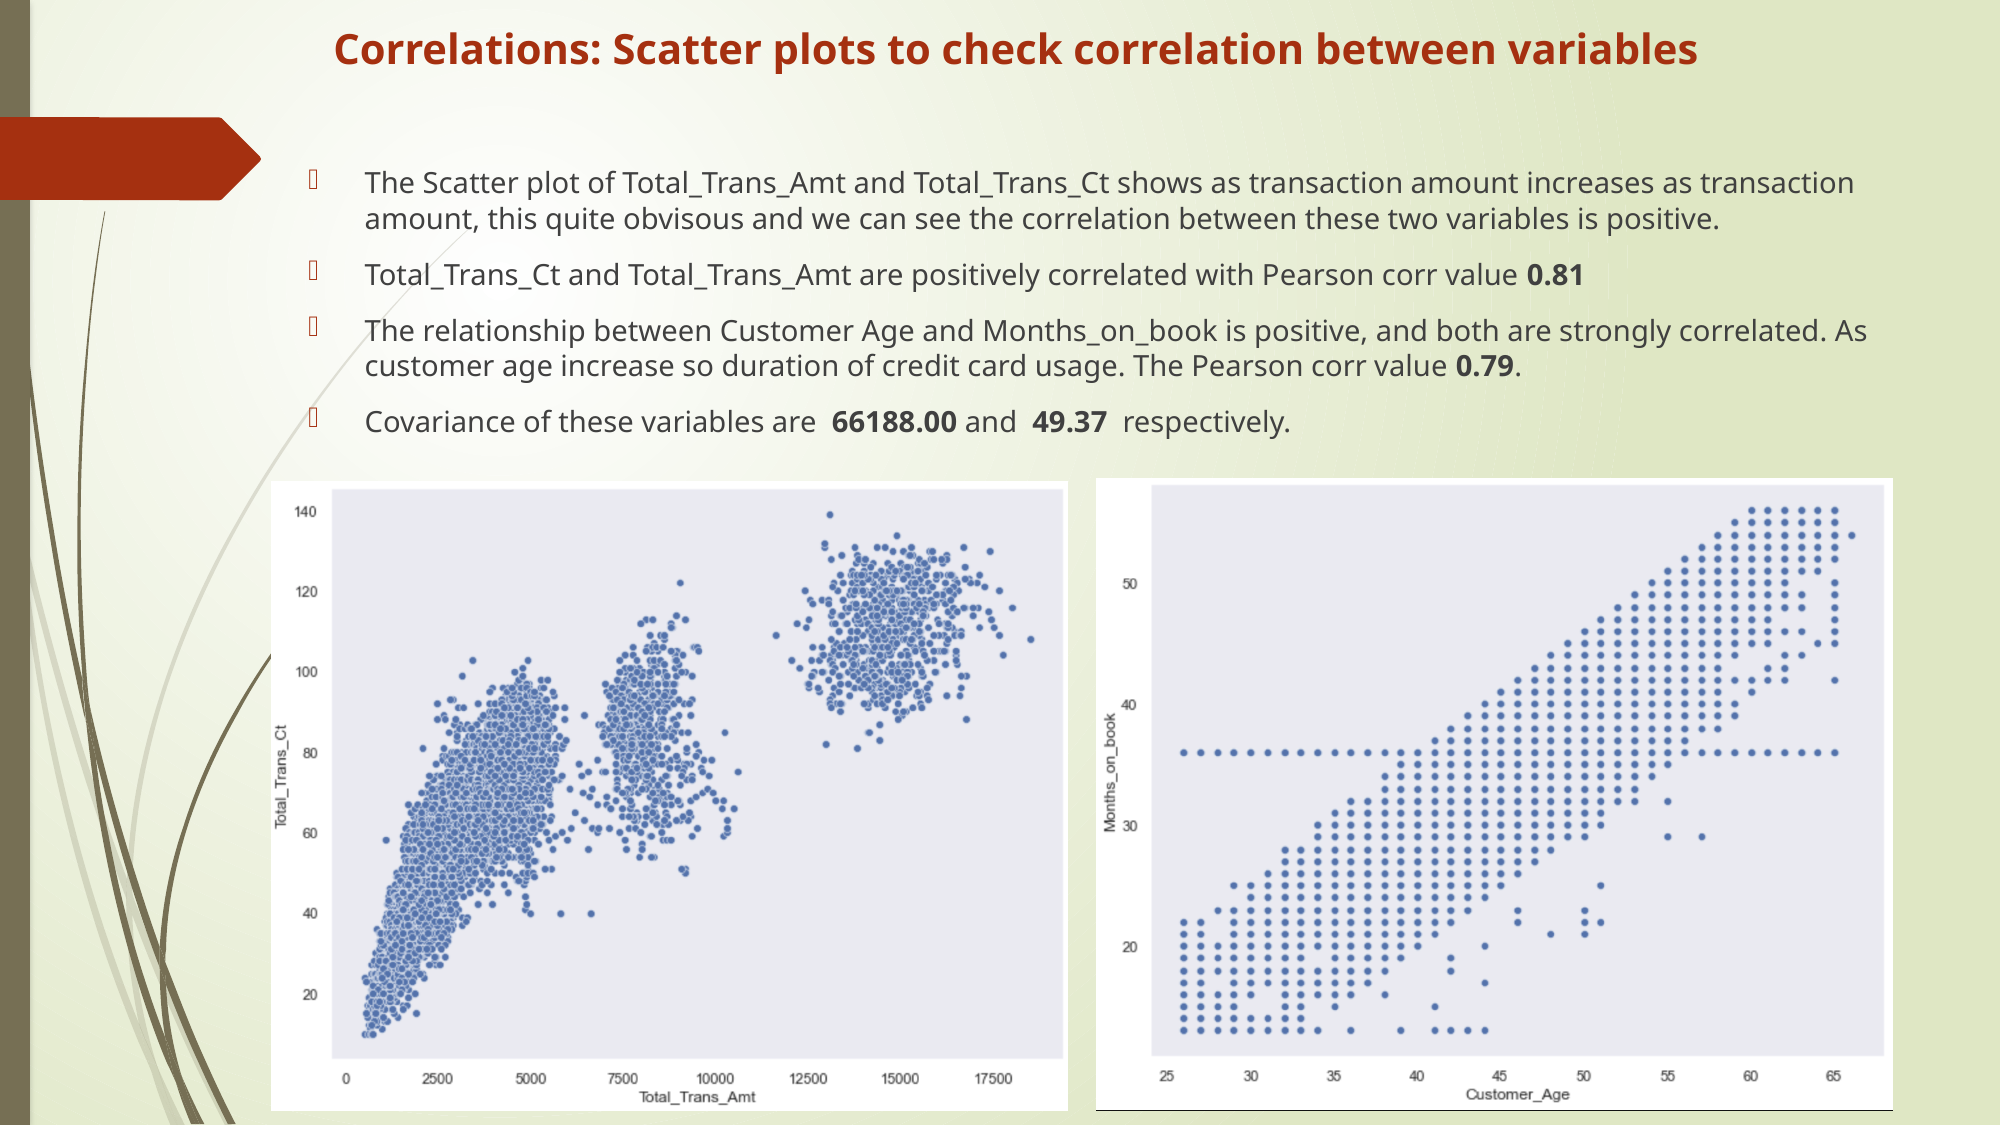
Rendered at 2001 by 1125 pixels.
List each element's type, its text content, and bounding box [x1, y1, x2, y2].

list The Scatter plot of Total_Trans_Amt and Total_Trans_Ct shows as transaction amount increases as transaction amount, this quite obvisous and we can see the correlation between these two variables is positive. Total_Trans_Ct and Total_Trans_Amt are positively correlated with Pearson corr value 0.81 The relationship between Customer Age and Months_on_book is positive, and both are strongly correlated. As customer age increase so duration of credit card usage. The Pearson corr value 0.79. Covariance of these variables are 66188.00 and 49.37 respectively. [293, 157, 1975, 1083]
picture [271, 480, 1068, 1111]
picture [1096, 478, 1893, 1111]
title Correlations: Scatter plots to check correlation between variables [318, 14, 1781, 107]
